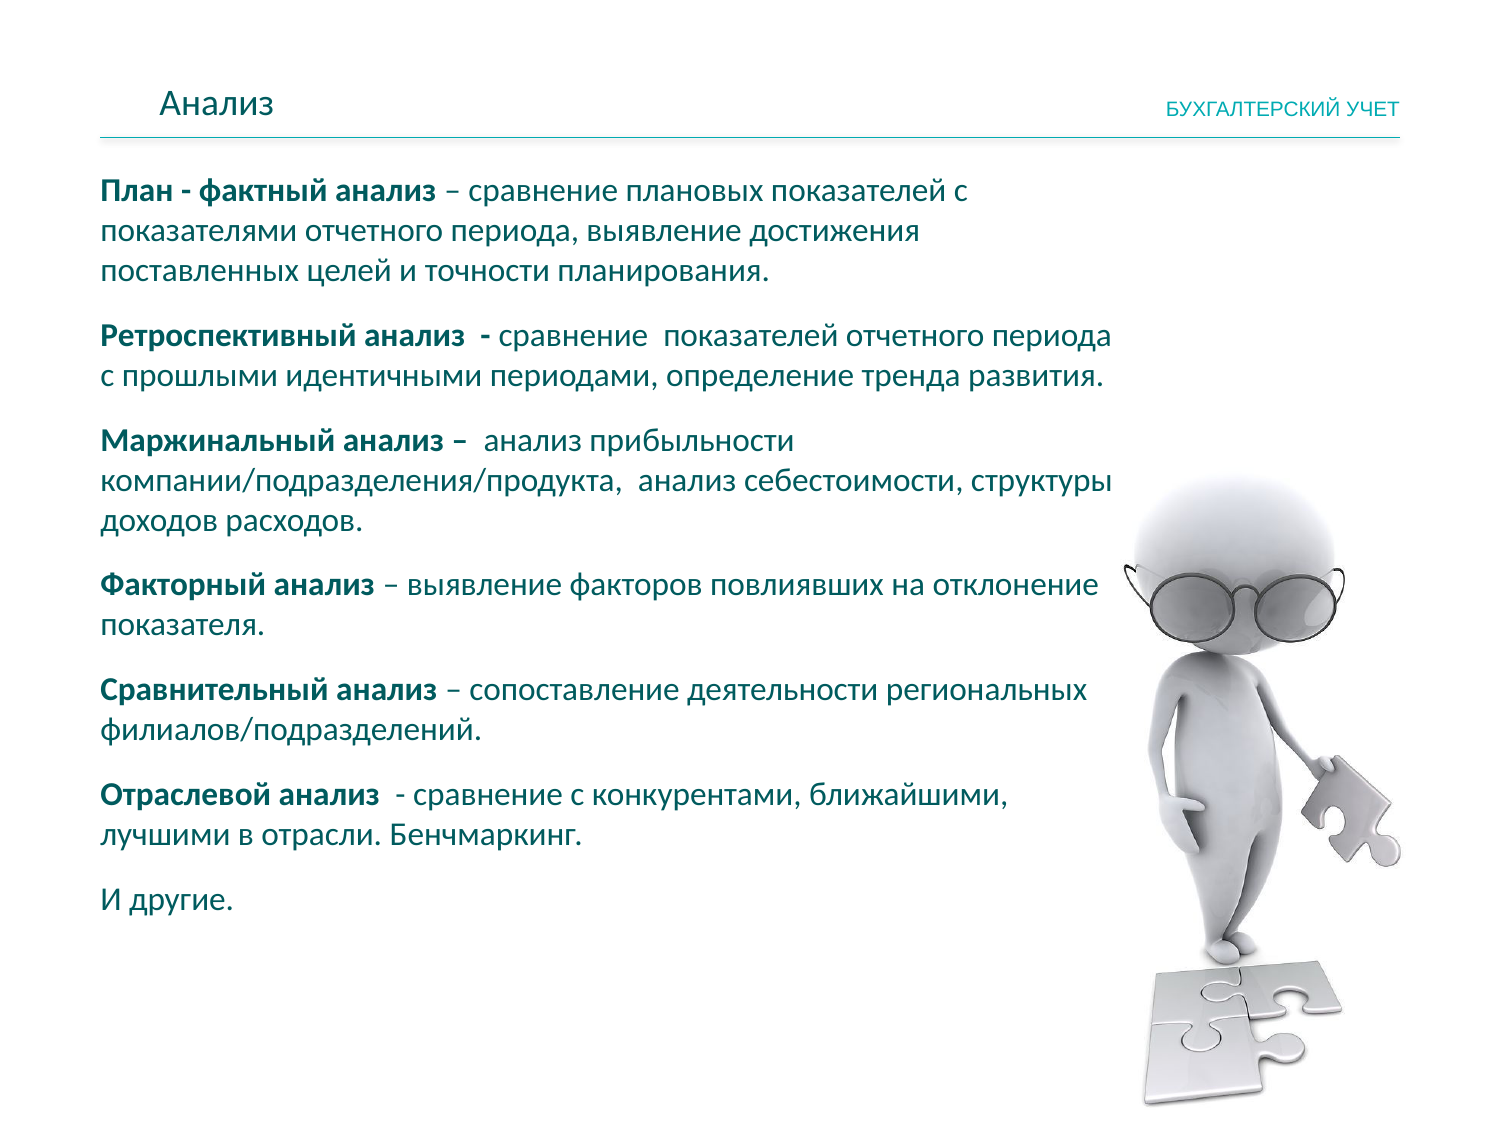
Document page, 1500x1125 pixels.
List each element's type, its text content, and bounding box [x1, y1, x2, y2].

list План - фактный анализ – сравнение плановых показателей с показателями отчетного периода, выявление достижения поставленных целей и точности планирования. Ретроспективный анализ - сравнение показателей отчетного периода с прошлыми идентичными периодами, определение тренда развития. Маржинальный анализ – анализ прибыльности компании/подразделения/продукта, анализ себестоимости, структуры доходов расходов. Факторный анализ – выявление факторов повлиявших на отклонение показателя. Сравнительный анализ – сопоставление деятельности региональных филиалов/подразделений. Отраслевой анализ - сравнение с конкурентами, ближайшими, лучшими в отрасли. Бенчмаркинг. И другие. [100, 160, 1117, 1047]
list Бухгалтерский учет [1068, 78, 1400, 138]
picture [1009, 467, 1496, 1118]
list Анализ [159, 78, 1046, 138]
